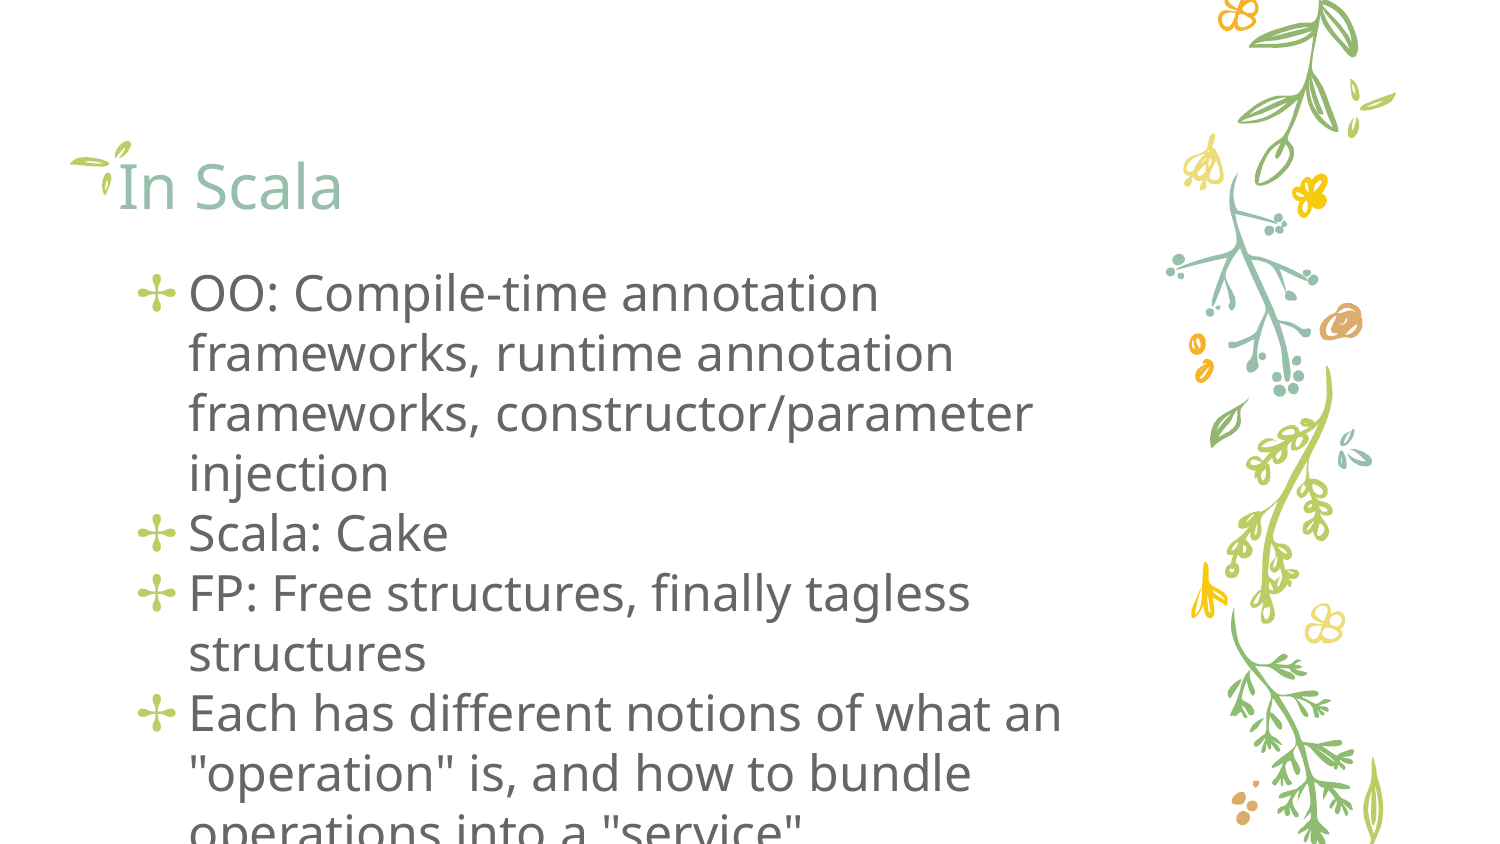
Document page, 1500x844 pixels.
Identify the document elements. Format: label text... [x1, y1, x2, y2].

list OO: Compile-time annotation frameworks, runtime annotation frameworks, constructor/parameter injection Scala: Cake FP: Free structures, finally tagless structures Each has different notions of what an "operation" is, and how to bundle operations into a "service" [103, 246, 1089, 781]
title In Scala [103, 96, 1089, 237]
